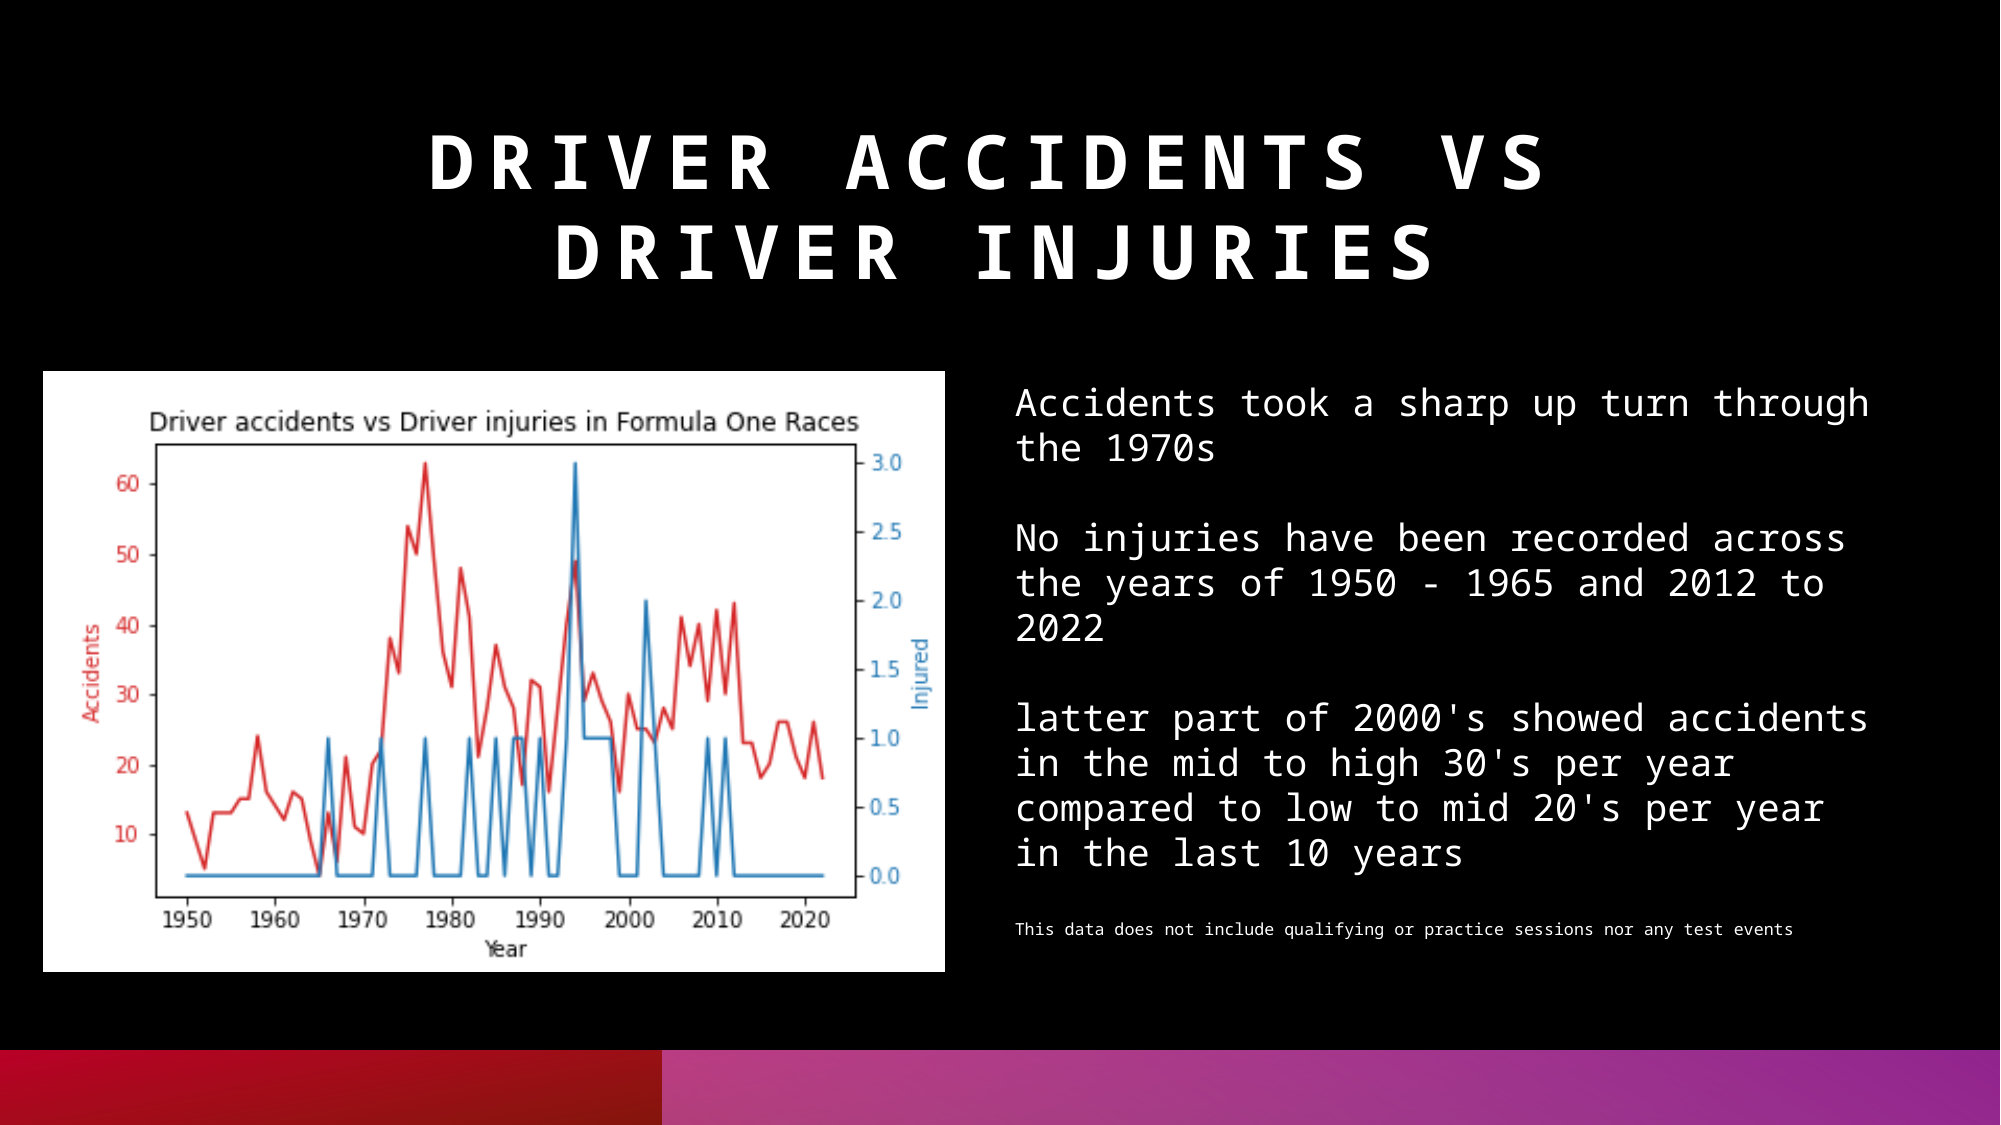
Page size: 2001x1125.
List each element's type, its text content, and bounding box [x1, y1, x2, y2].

title Driver accidents vs driver injuries [134, 92, 1857, 295]
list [43, 371, 945, 972]
text_box Accidents took a sharp up turn through the 1970s No injuries have been recorded across the years of 1950 - 1965 and 2012 to 2022 latter part of 2000's showed accidents in the mid to high 30's per year compared to low to mid 20's per year in the last 10 years This data does not include qualifying or practice sessions nor any test events [999, 371, 1905, 946]
